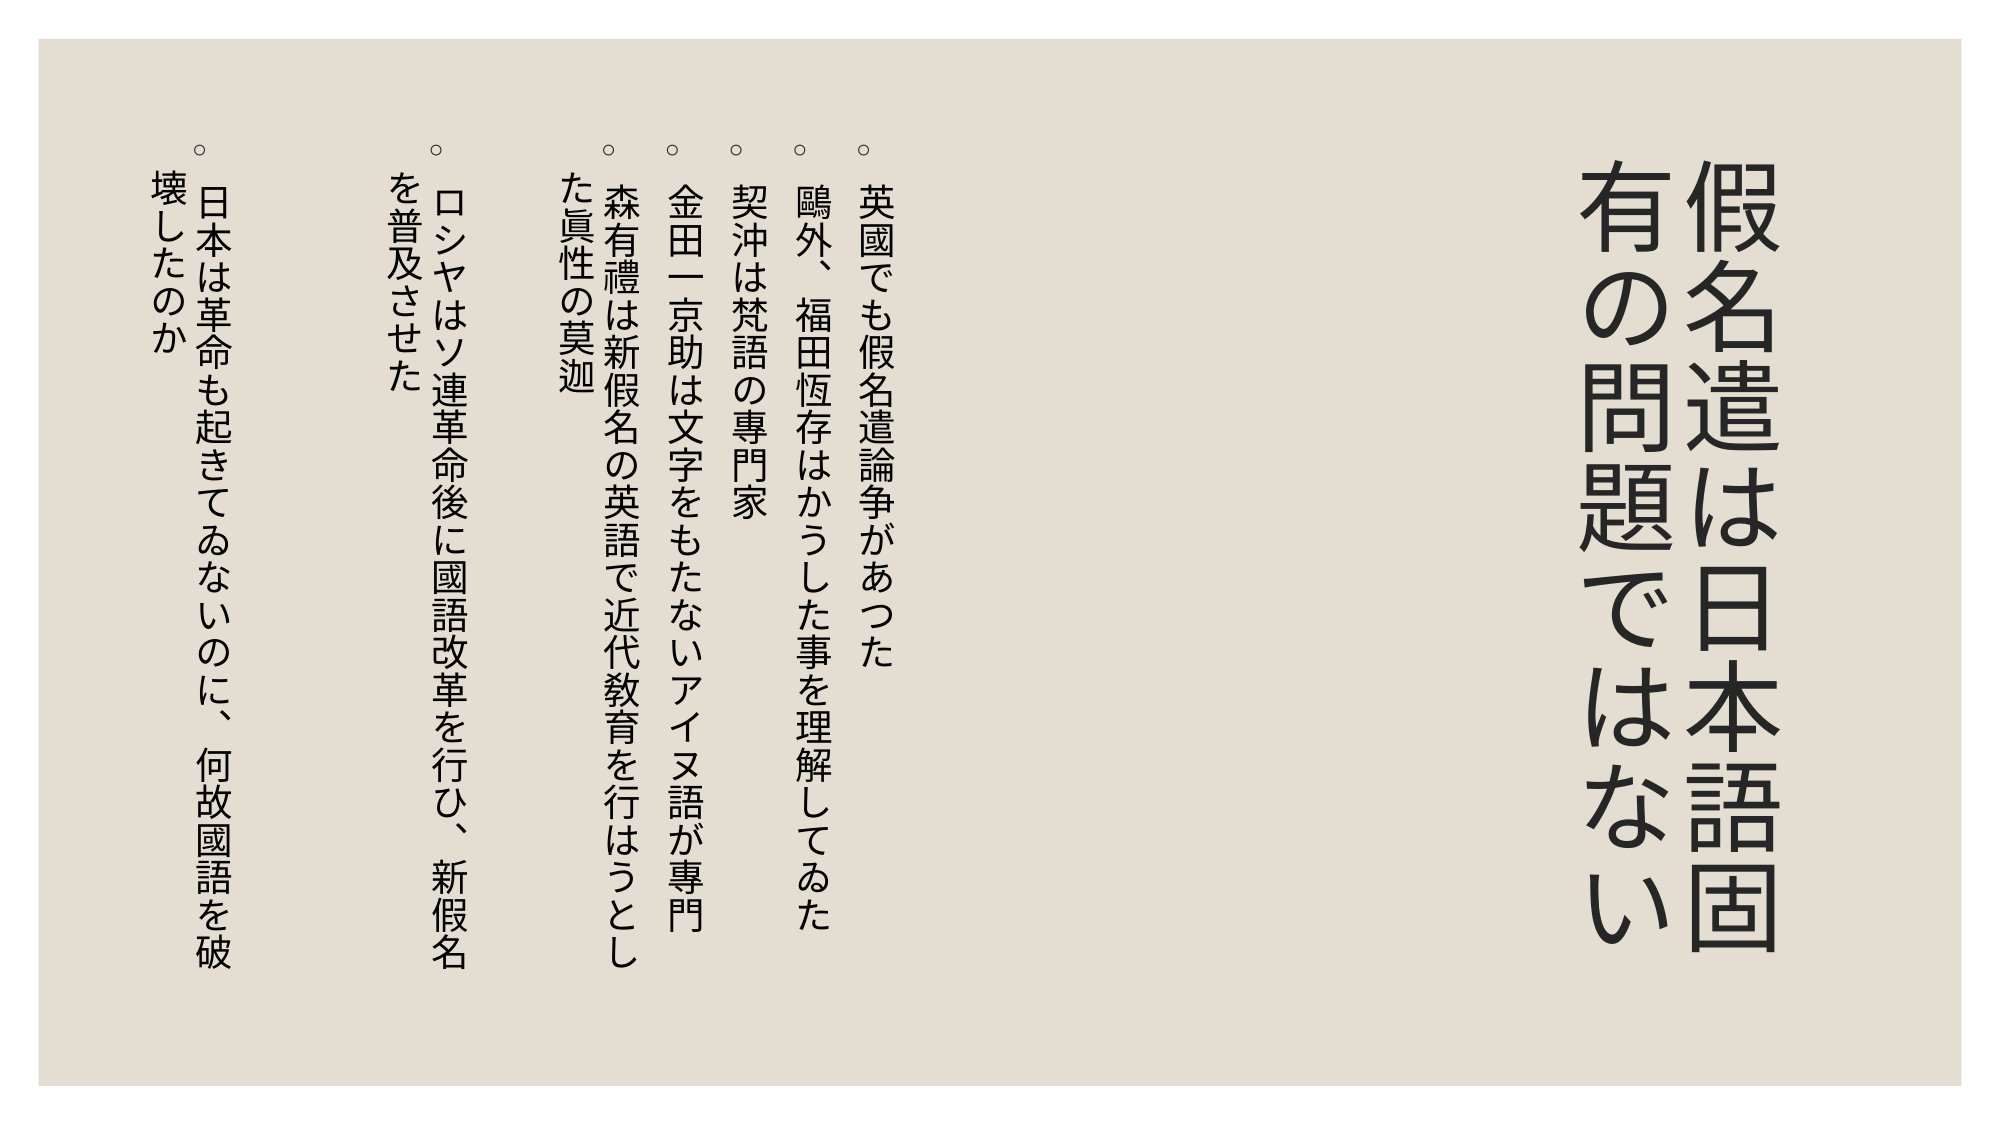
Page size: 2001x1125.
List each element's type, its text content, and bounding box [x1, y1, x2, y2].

list 英國でも假名遣論争があつた 鷗外、福田恆存はかうした事を理解してゐた 契沖は梵語の專門家 金田一京助は文字をもたないアイヌ語が專門 森有禮は新假名の英語で近代敎育を行はうとした眞性の莫迦 ロシヤはソ連革命後に國語改革を行ひ、新假名を普及させた 日本は革命も起きてゐないのに、何故國語を破壊したのか [137, 125, 1463, 988]
title 假名遣は日本語固有の問題ではない [1475, 125, 1863, 988]
